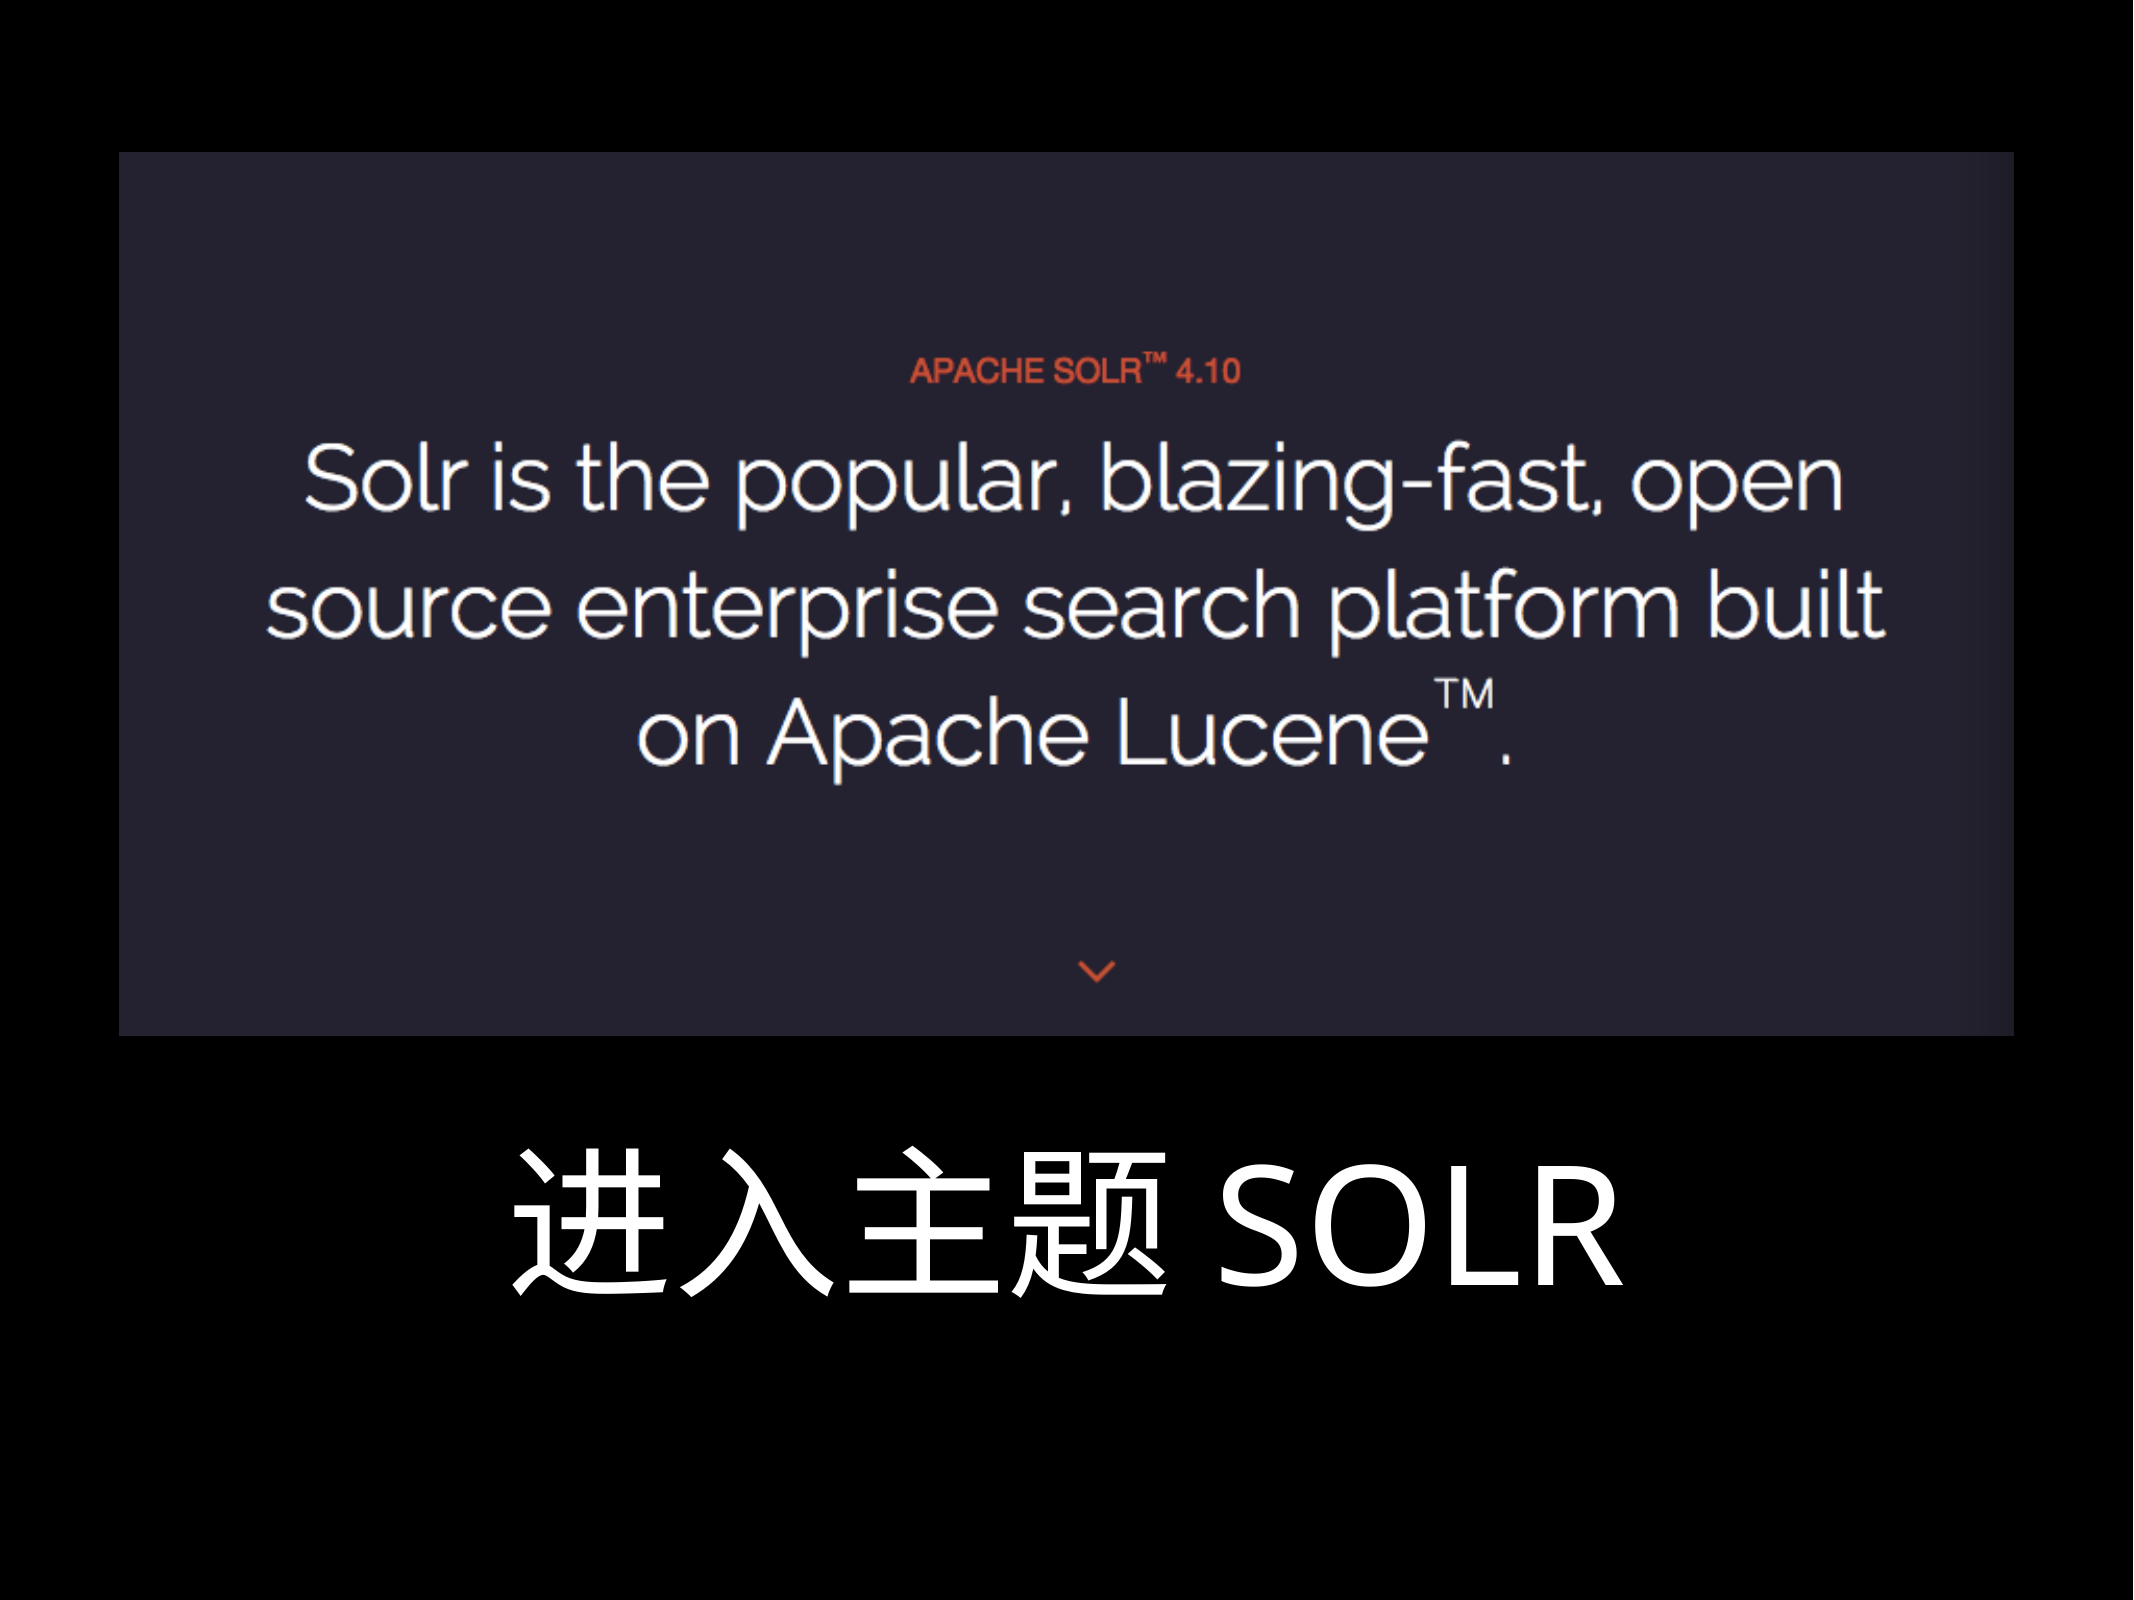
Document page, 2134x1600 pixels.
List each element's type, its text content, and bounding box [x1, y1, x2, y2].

title 进入主题SOLR [207, 1101, 1926, 1336]
picture [119, 151, 2014, 1036]
